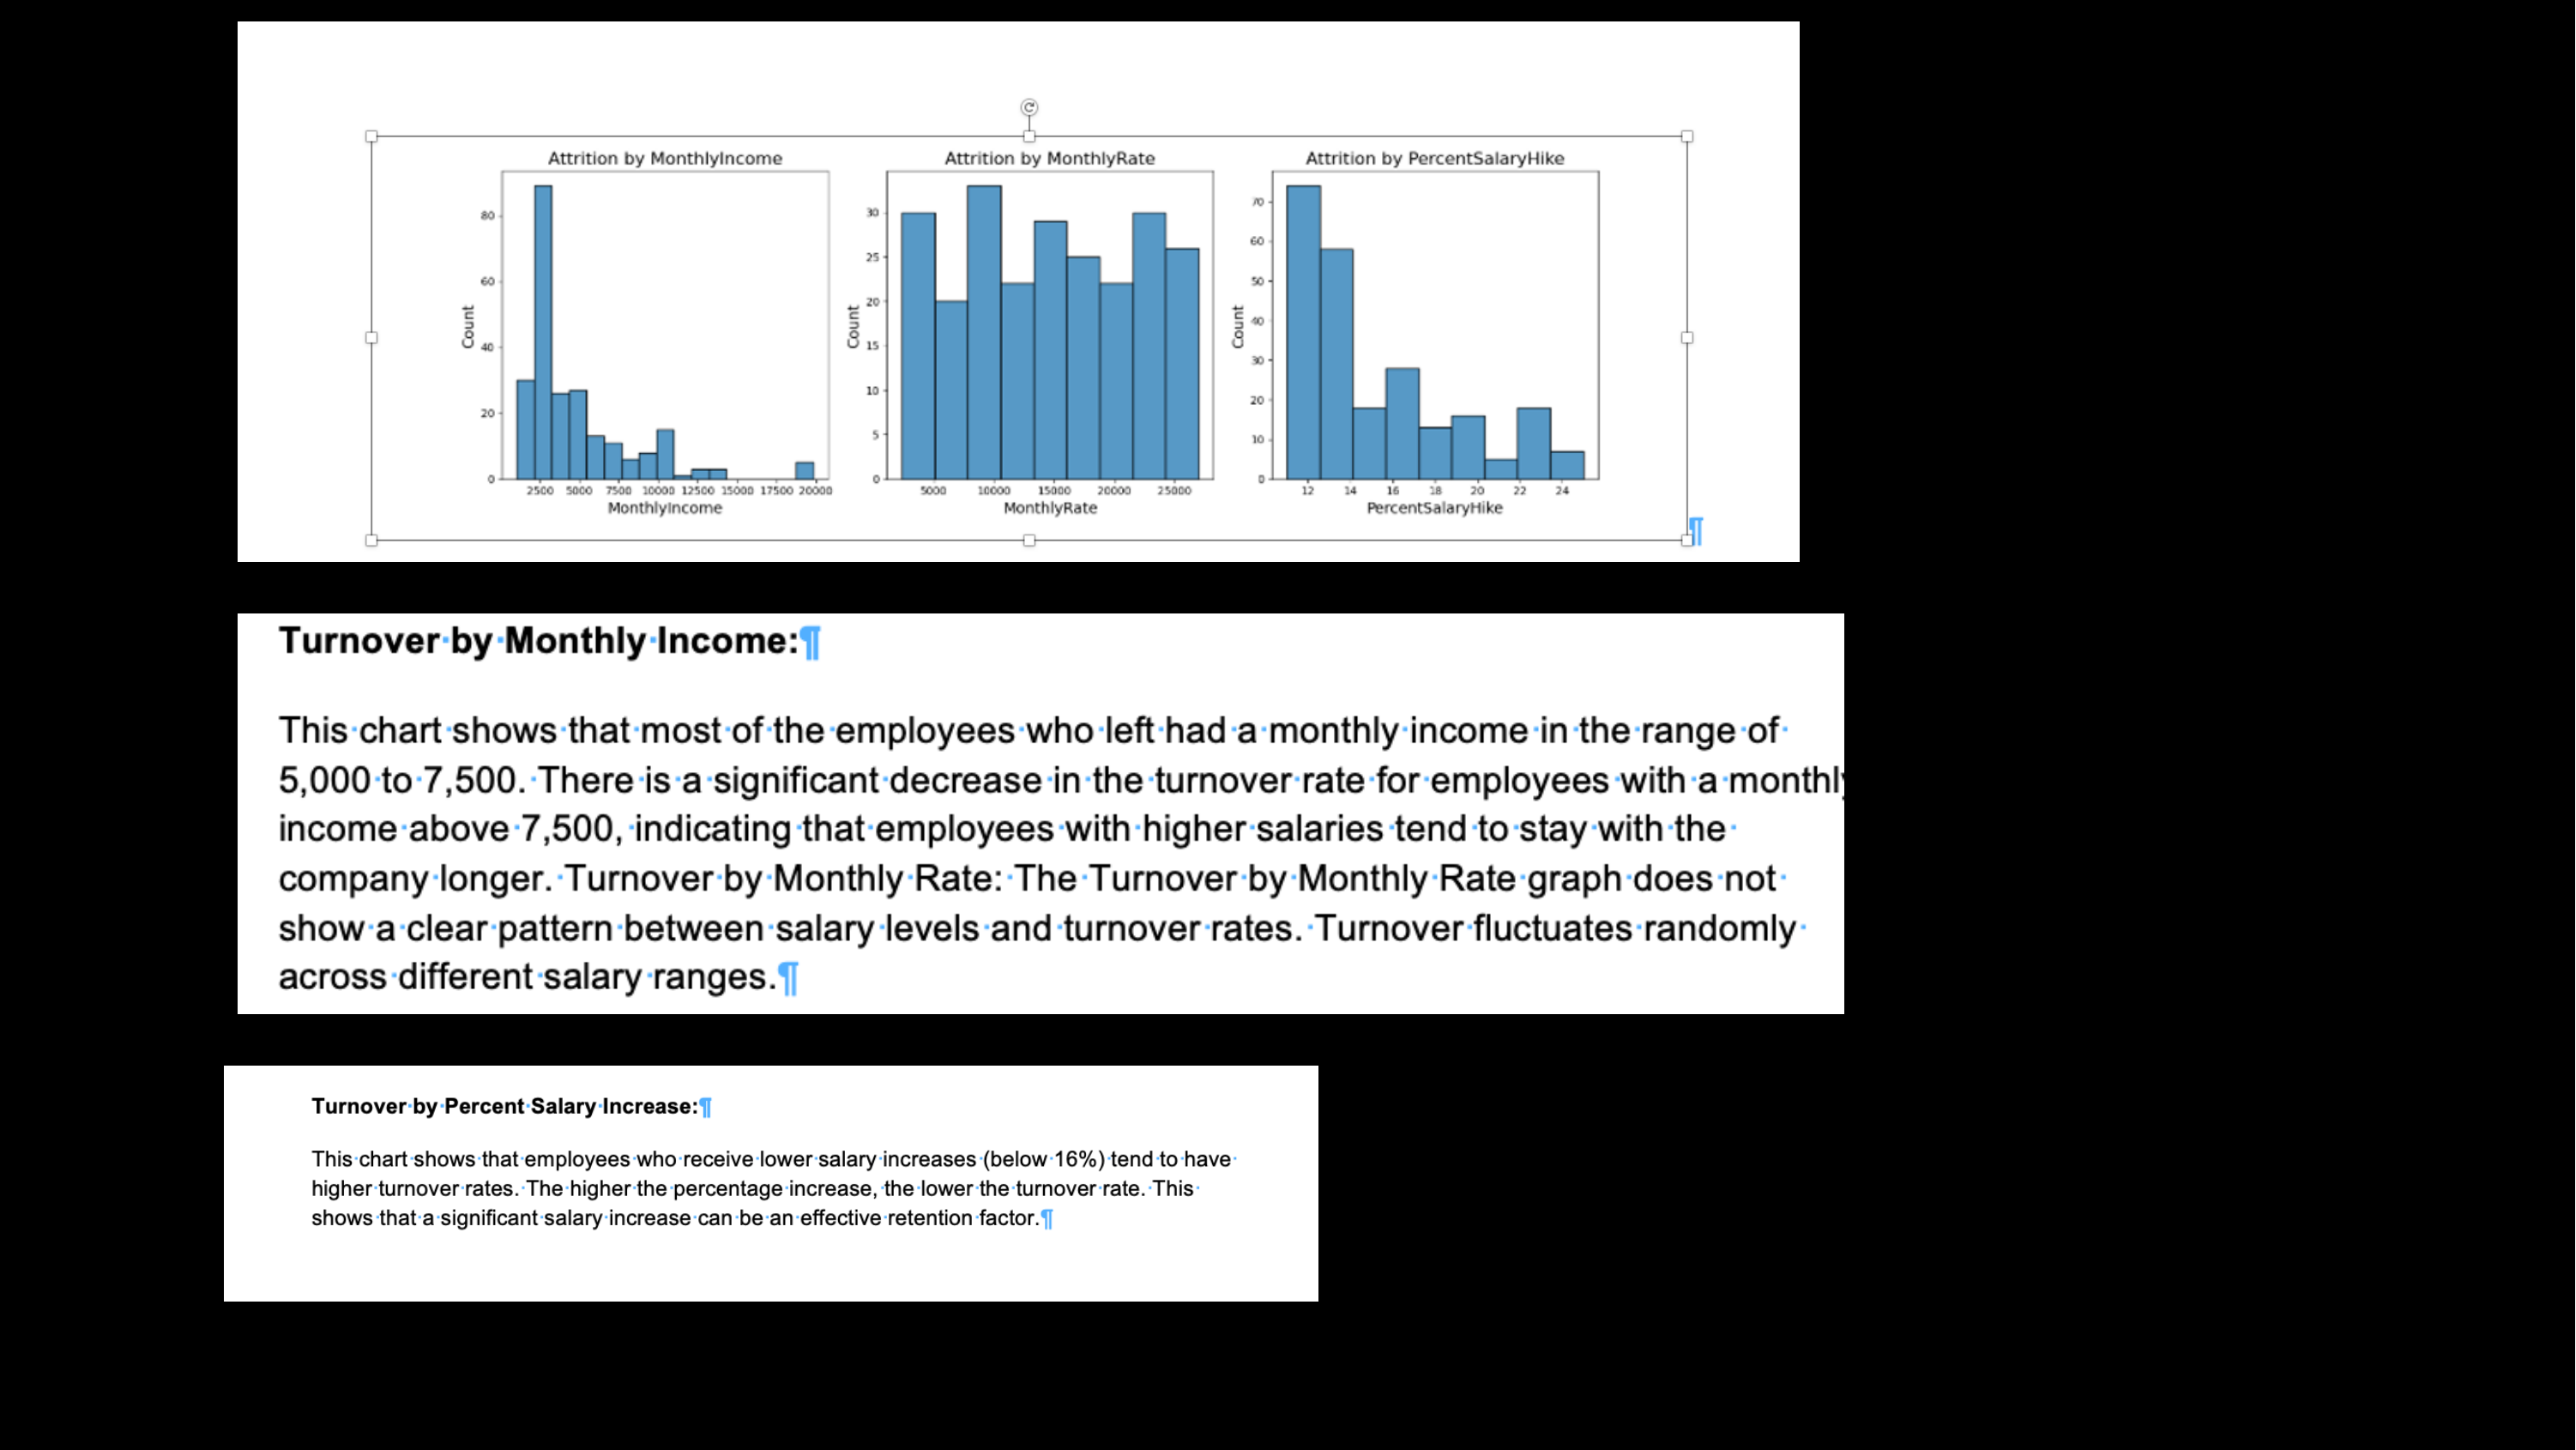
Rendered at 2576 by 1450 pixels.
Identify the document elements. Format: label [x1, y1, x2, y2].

picture [238, 21, 1801, 562]
picture [224, 1066, 1318, 1302]
picture [238, 613, 1845, 1014]
